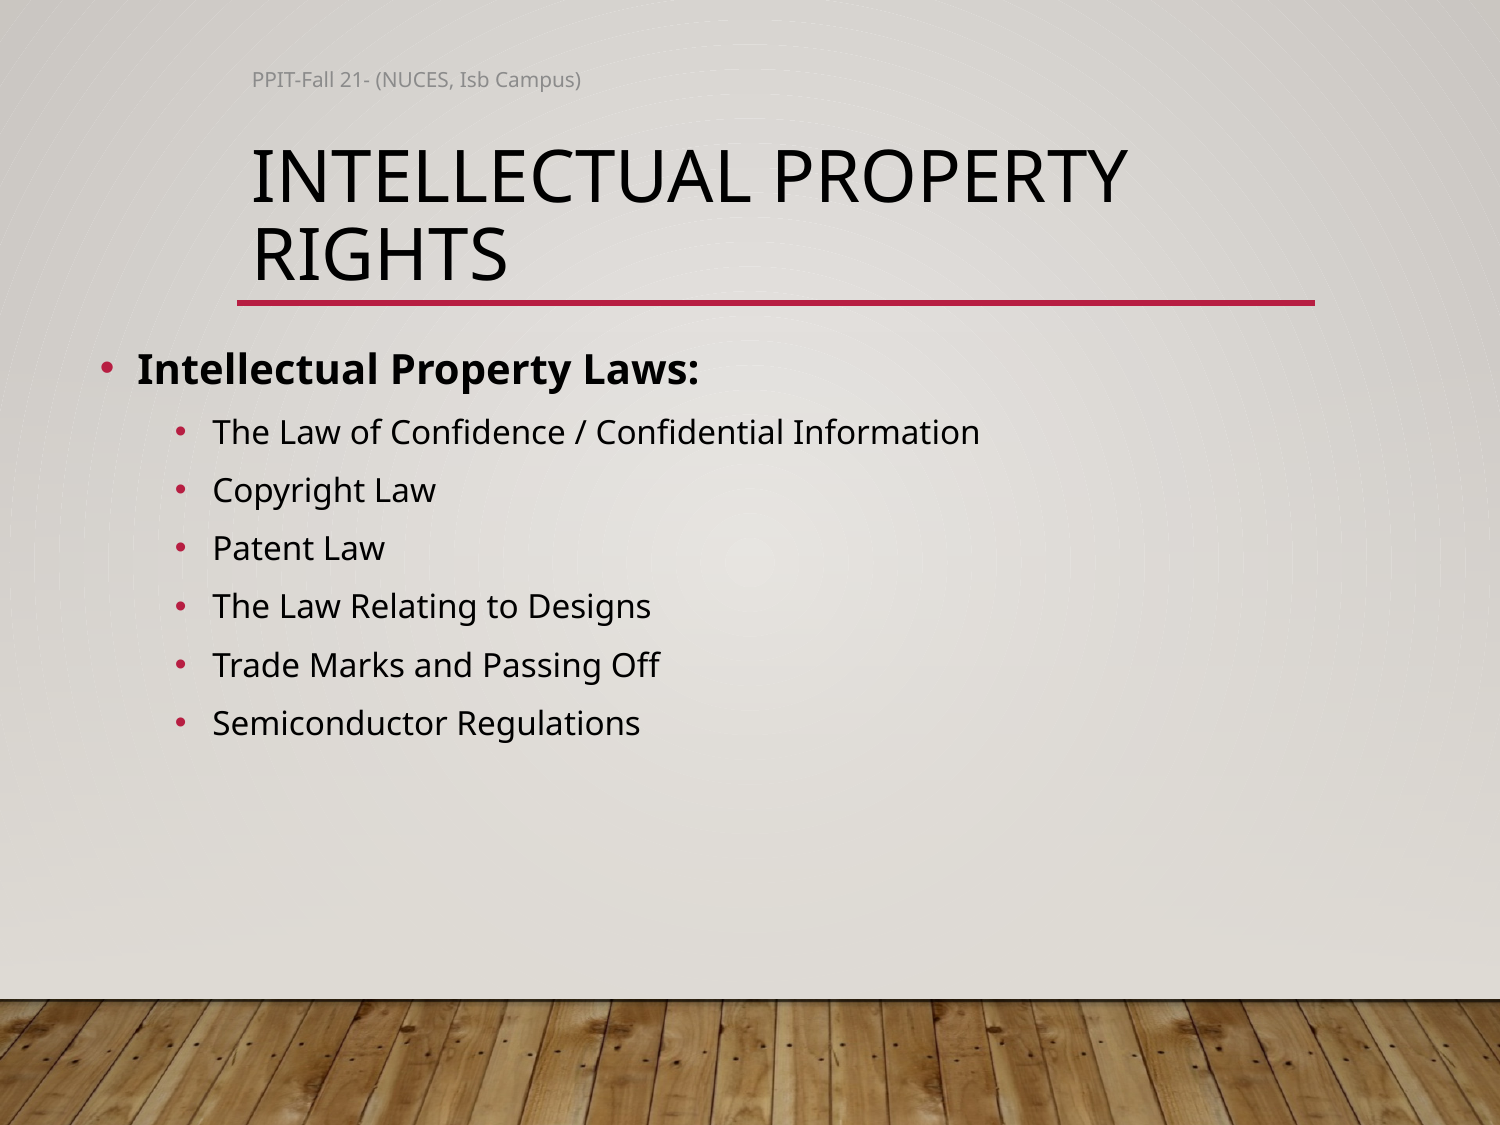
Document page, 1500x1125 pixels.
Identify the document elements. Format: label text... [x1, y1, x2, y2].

picture [0, 999, 1500, 1125]
footer PPIT-Fall 21- (NUCES, Isb Campus) [236, 54, 899, 105]
list Intellectual Property Laws: The Law of Confidence / Confidential Information Copyright Law Patent Law The Law Relating to Designs Trade Marks and Passing Off Semiconductor Regulations [84, 324, 1423, 821]
title Intellectual Property Rights [236, 131, 1315, 305]
